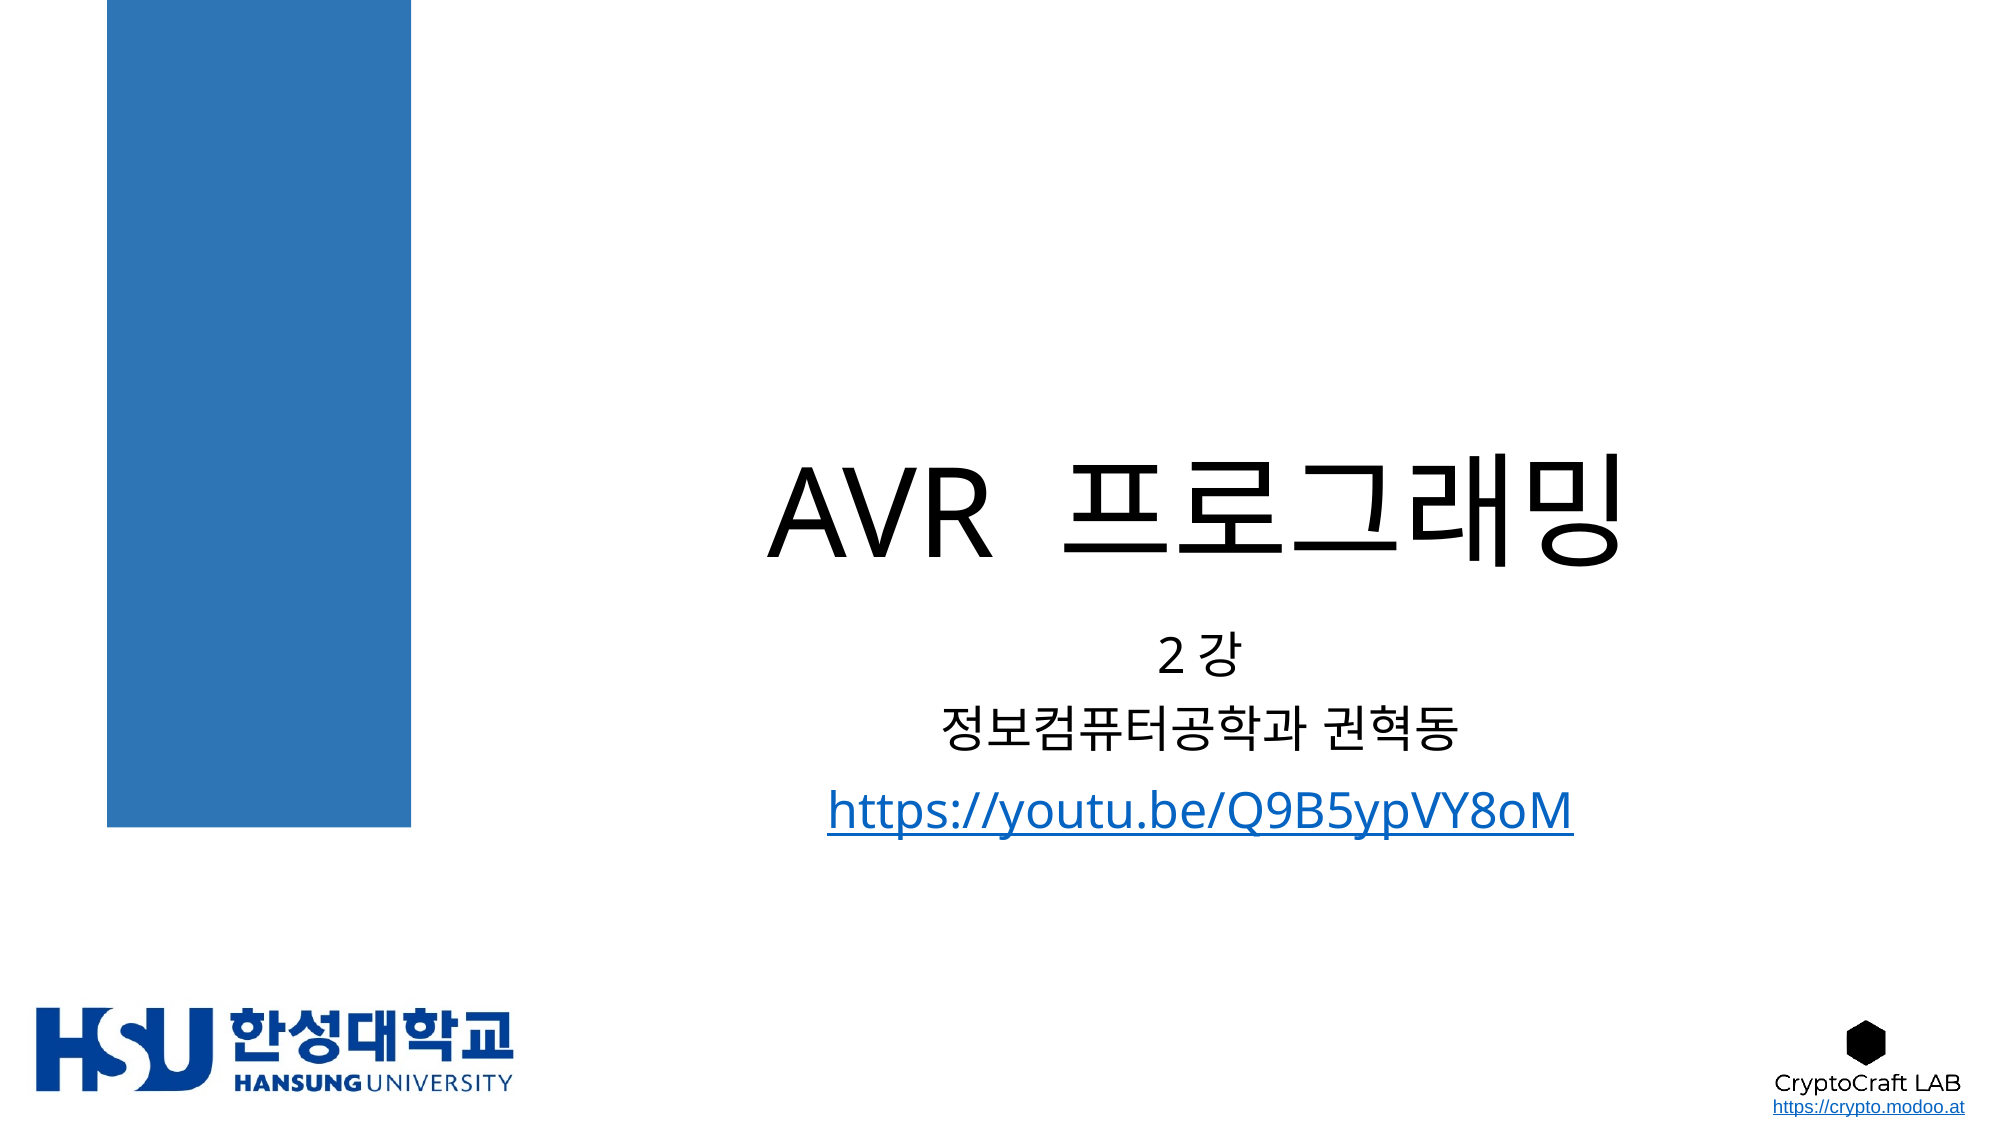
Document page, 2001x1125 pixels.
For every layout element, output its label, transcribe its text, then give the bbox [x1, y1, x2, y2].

title AVR 프로그래밍 [511, 200, 1890, 593]
picture [1760, 1005, 1976, 1111]
picture [27, 997, 524, 1103]
subtitle 2강 정보컴퓨터공학과 권혁동 https://youtu.be/Q9B5ypVY8oM [511, 622, 1890, 895]
